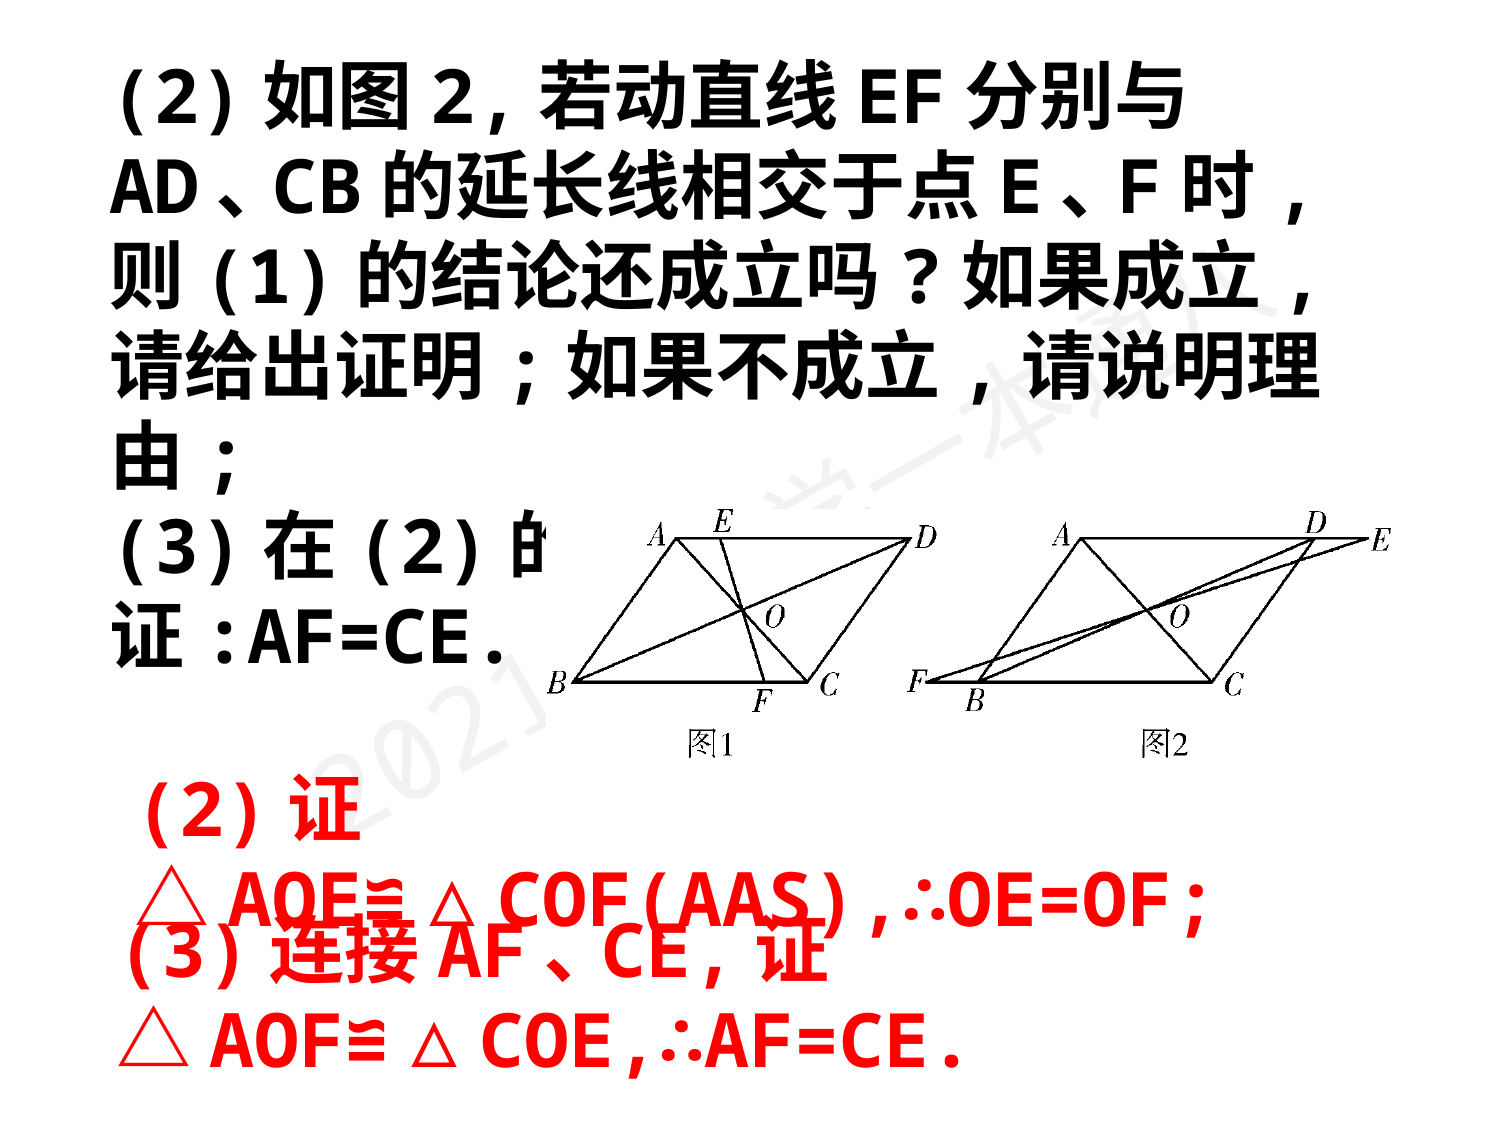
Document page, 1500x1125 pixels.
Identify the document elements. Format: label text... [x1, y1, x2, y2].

text_box (3)连接AF､CE,证△AOF≌△COE,∴AF=CE. [102, 895, 1500, 1090]
text_box (2)如图2,若动直线EF分别与AD､CB的延长线相交于点E､F时,则(1)的结论还成立吗?如果成立,请给出证明;如果不成立,请说明理由; (3)在(2)的条件下,求证:AF=CE. [94, 40, 1341, 686]
text_box (2)证△AOE≌△COF(AAS),∴OE=OF; [119, 753, 1351, 895]
picture [546, 509, 1391, 758]
